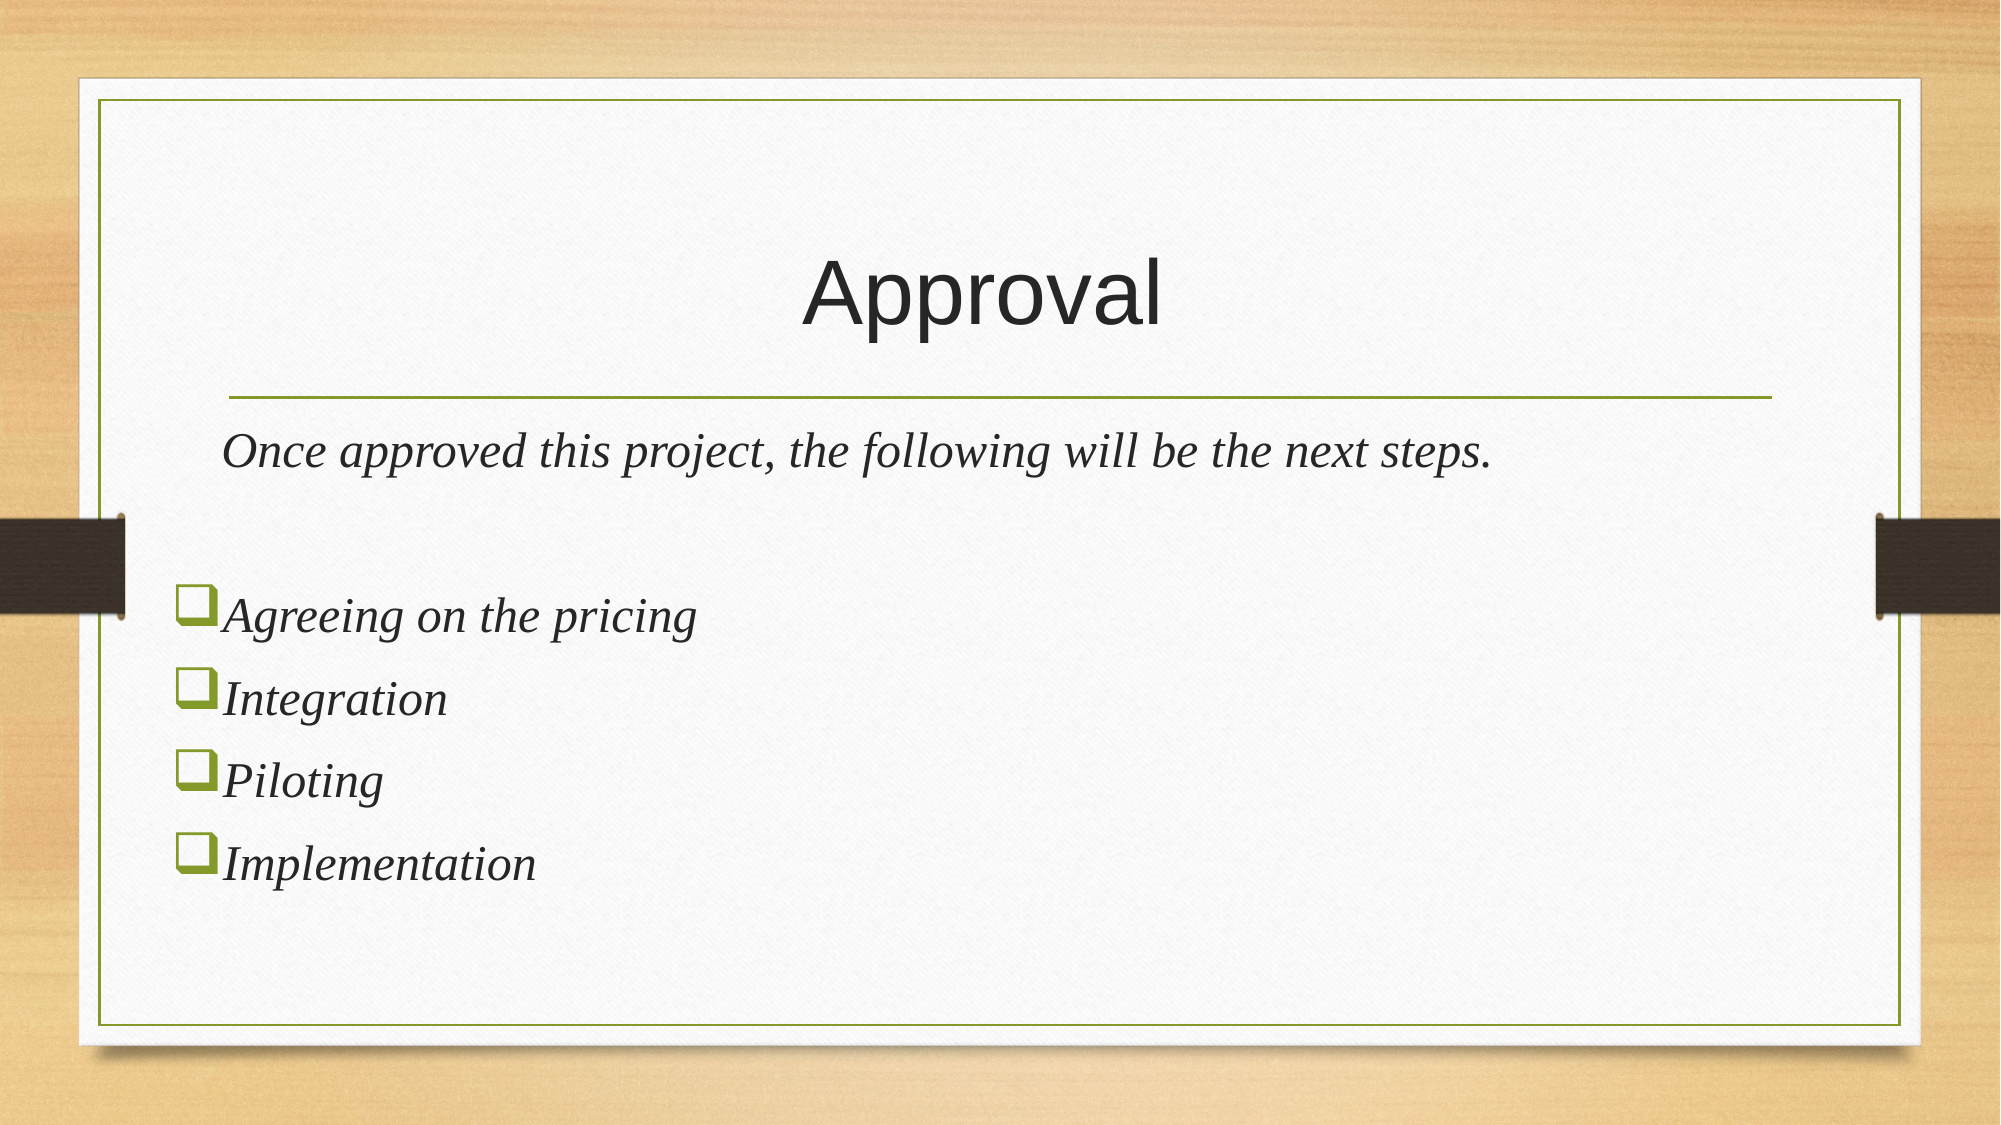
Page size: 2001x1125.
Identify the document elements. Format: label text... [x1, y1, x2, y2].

list Once approved this project, the following will be the next steps. Agreeing on the pricing Integration Piloting Implementation [156, 410, 1840, 911]
title Approval [212, 213, 1755, 362]
picture [0, 0, 2001, 1125]
